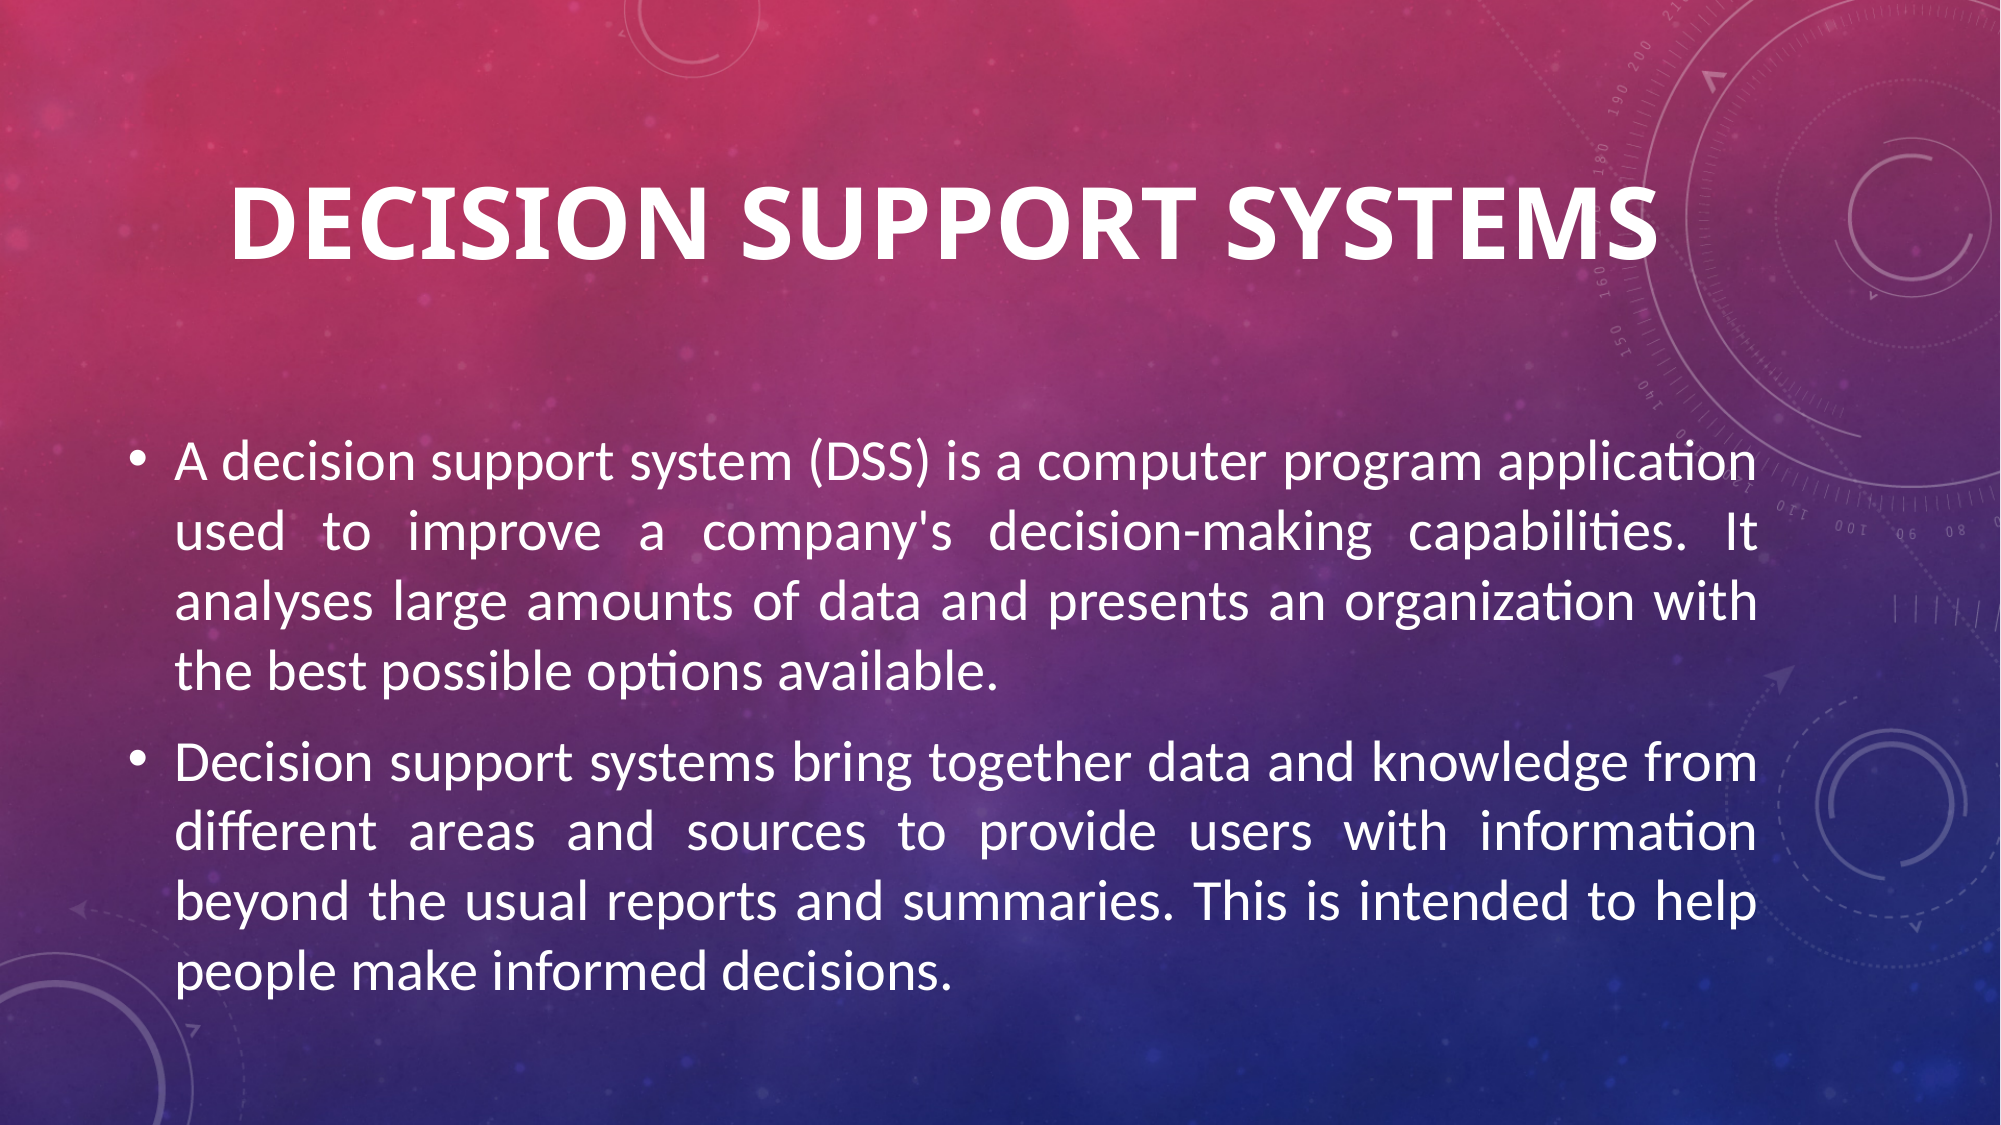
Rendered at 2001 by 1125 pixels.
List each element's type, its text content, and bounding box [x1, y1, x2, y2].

picture [0, 0, 2001, 1125]
title Decision support systems [112, 99, 1775, 339]
list A decision support system (DSS) is a computer program application used to improve a company's decision-making capabilities. It analyses large amounts of data and presents an organization with the best possible options available. Decision support systems bring together data and knowledge from different areas and sources to provide users with information beyond the usual reports and summaries. This is intended to help people make informed decisions. [112, 414, 1775, 1014]
